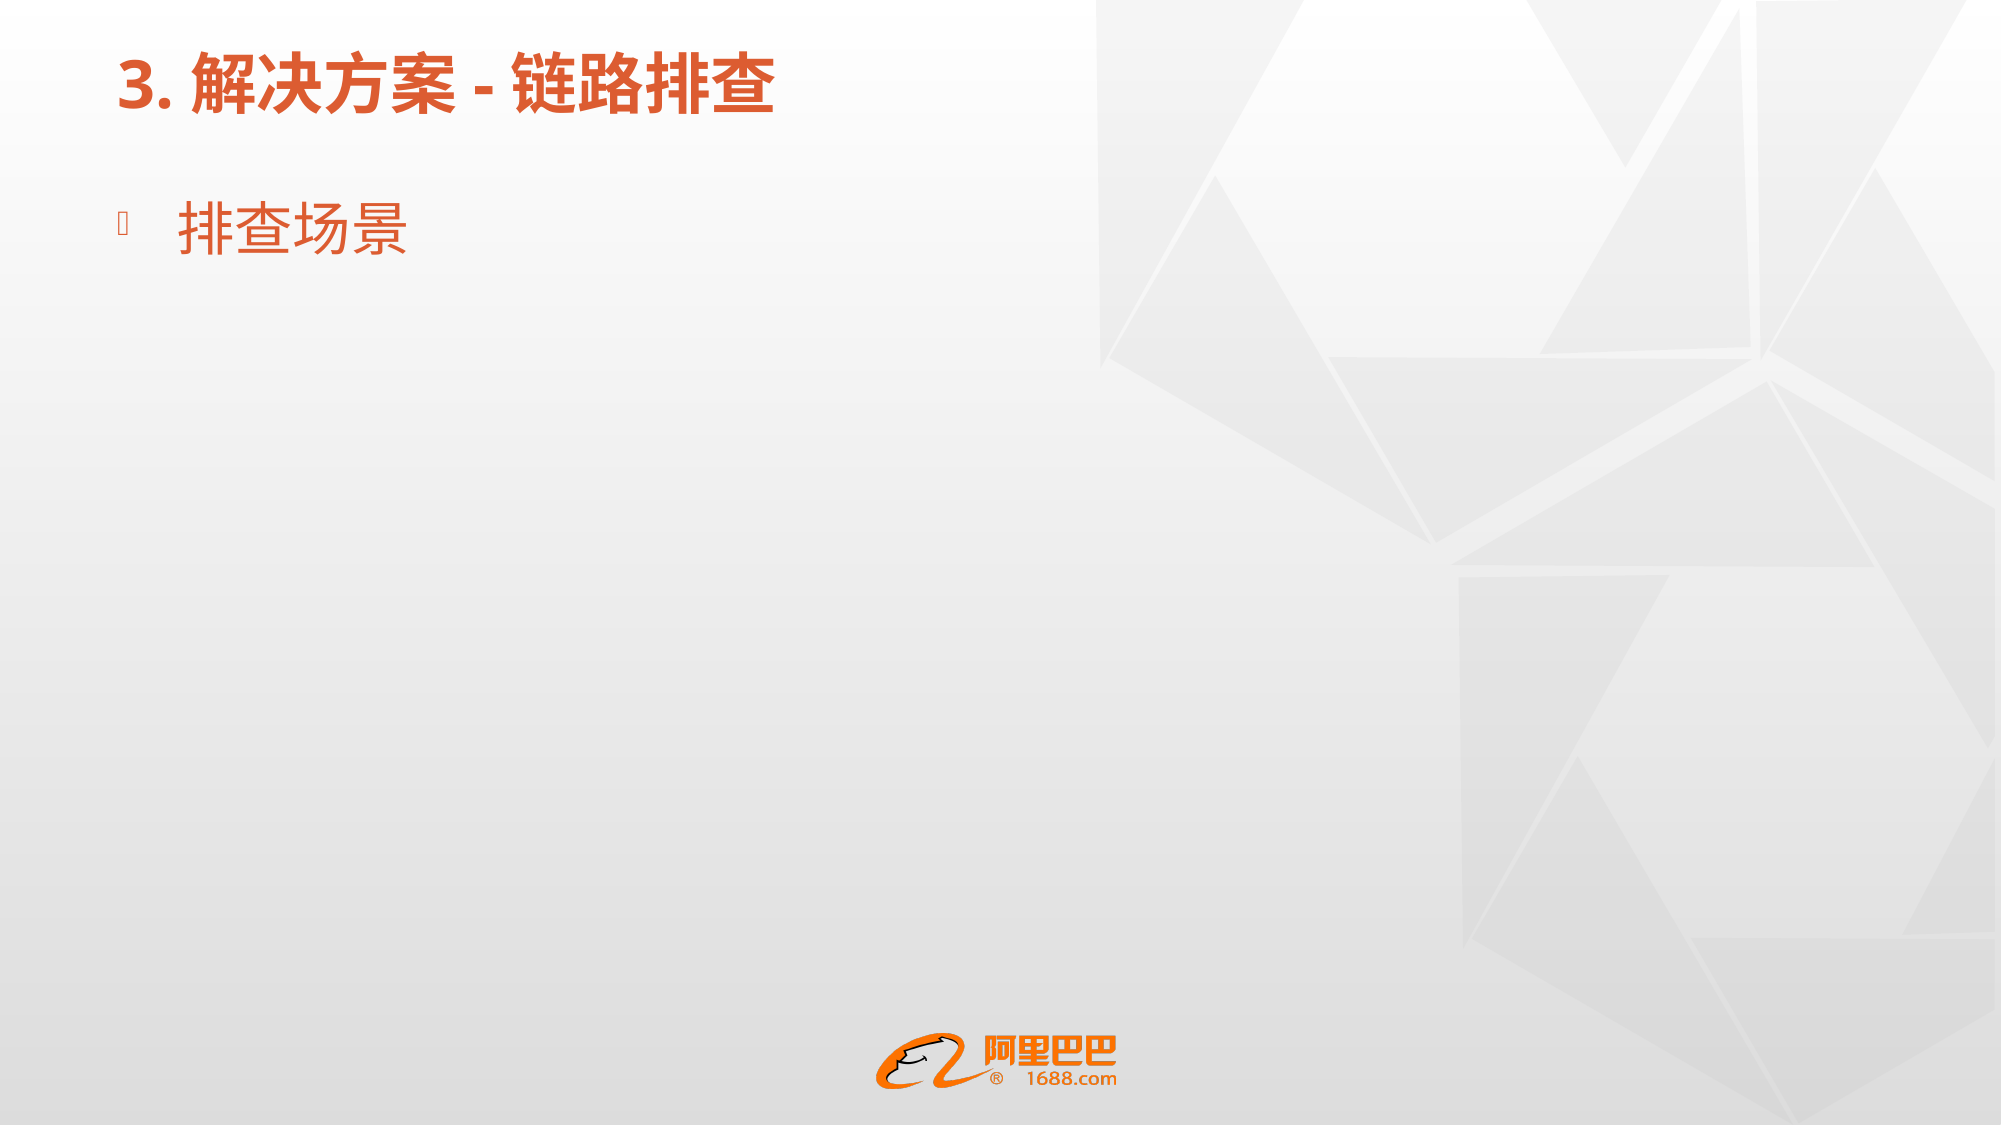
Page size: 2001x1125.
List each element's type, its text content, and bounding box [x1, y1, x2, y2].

title 3.解决方案-链路排查 [102, 22, 1900, 153]
list 排查场景 [102, 177, 1900, 1033]
picture [876, 1033, 1116, 1089]
